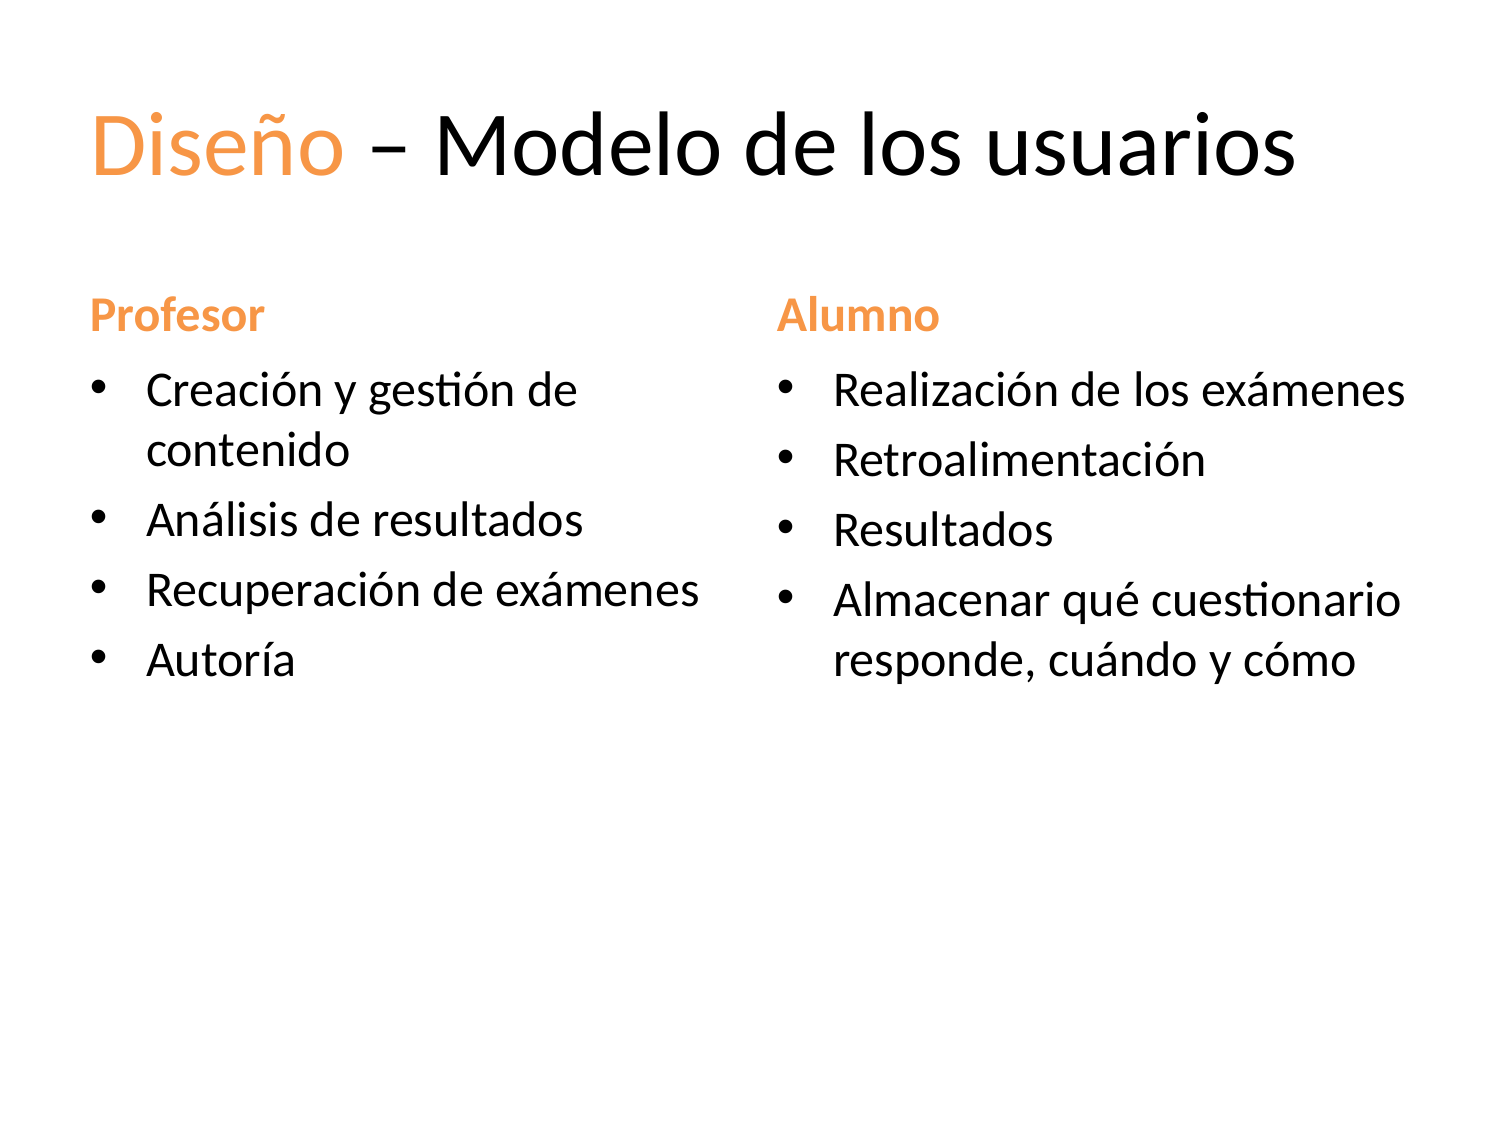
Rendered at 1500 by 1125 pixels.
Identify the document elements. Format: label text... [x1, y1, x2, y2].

title Diseño – Modelo de los usuarios [75, 45, 1425, 233]
list Realización de los exámenes Retroalimentación Resultados Almacenar qué cuestionario responde, cuándo y cómo [761, 348, 1425, 1012]
list Profesor [74, 243, 738, 348]
list Alumno [761, 243, 1425, 348]
list Creación y gestión de contenido Análisis de resultados Recuperación de exámenes Autoría [74, 348, 738, 1012]
